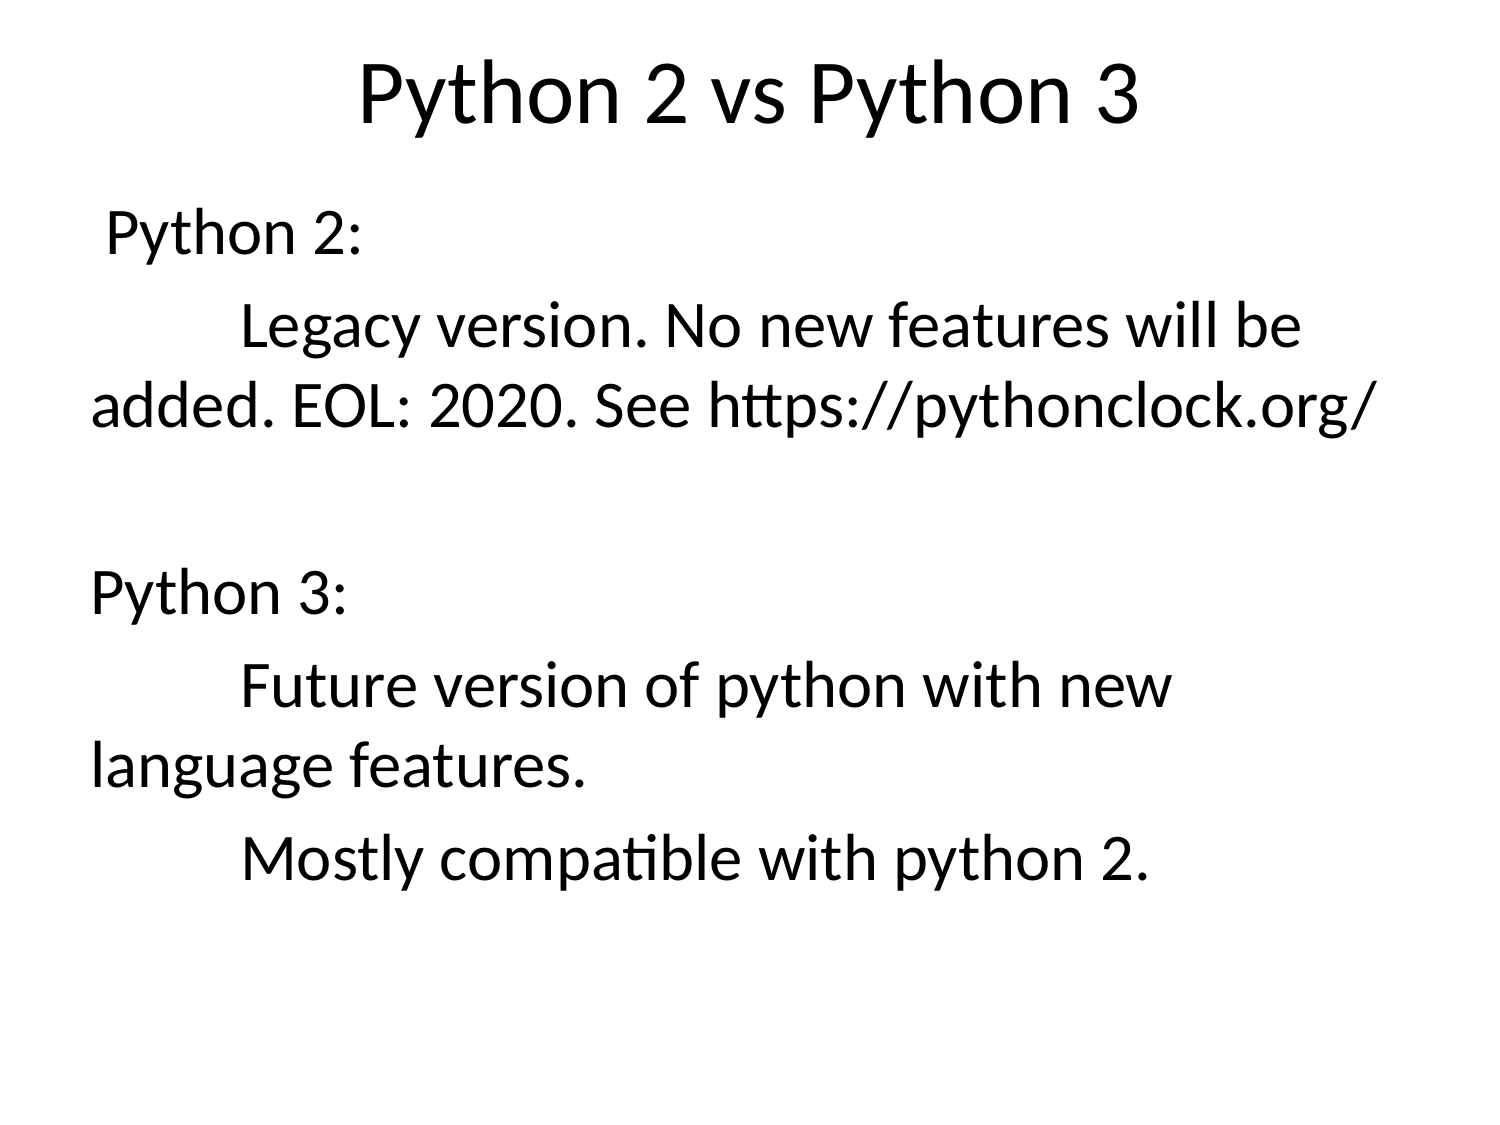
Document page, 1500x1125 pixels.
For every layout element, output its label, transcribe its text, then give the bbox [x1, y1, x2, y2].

list Python 2: Legacy version. No new features will be added. EOL: 2020. See https://pythonclock.org/ Python 3: Future version of python with new language features. Mostly compatible with python 2. [75, 180, 1425, 923]
title Python 2 vs Python 3 [75, 0, 1425, 180]
